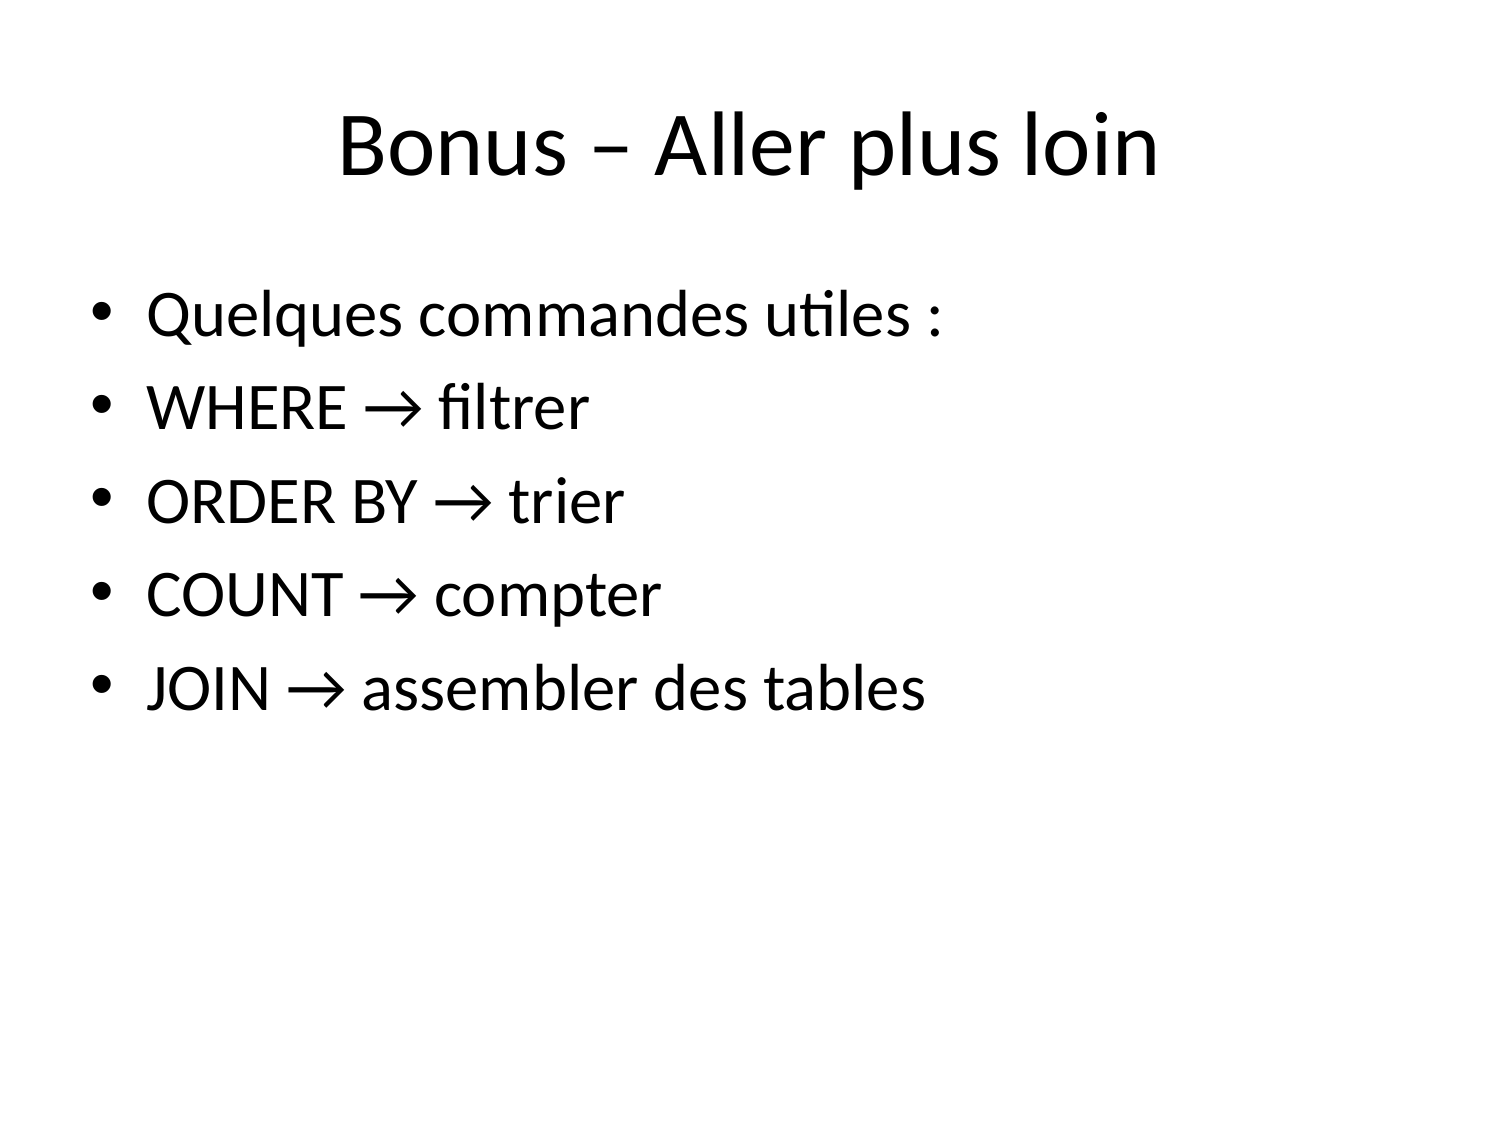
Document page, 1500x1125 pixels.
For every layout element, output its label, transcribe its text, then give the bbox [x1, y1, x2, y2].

title Bonus – Aller plus loin [75, 45, 1425, 233]
list Quelques commandes utiles : WHERE → filtrer ORDER BY → trier COUNT → compter JOIN → assembler des tables [75, 262, 1425, 1005]
